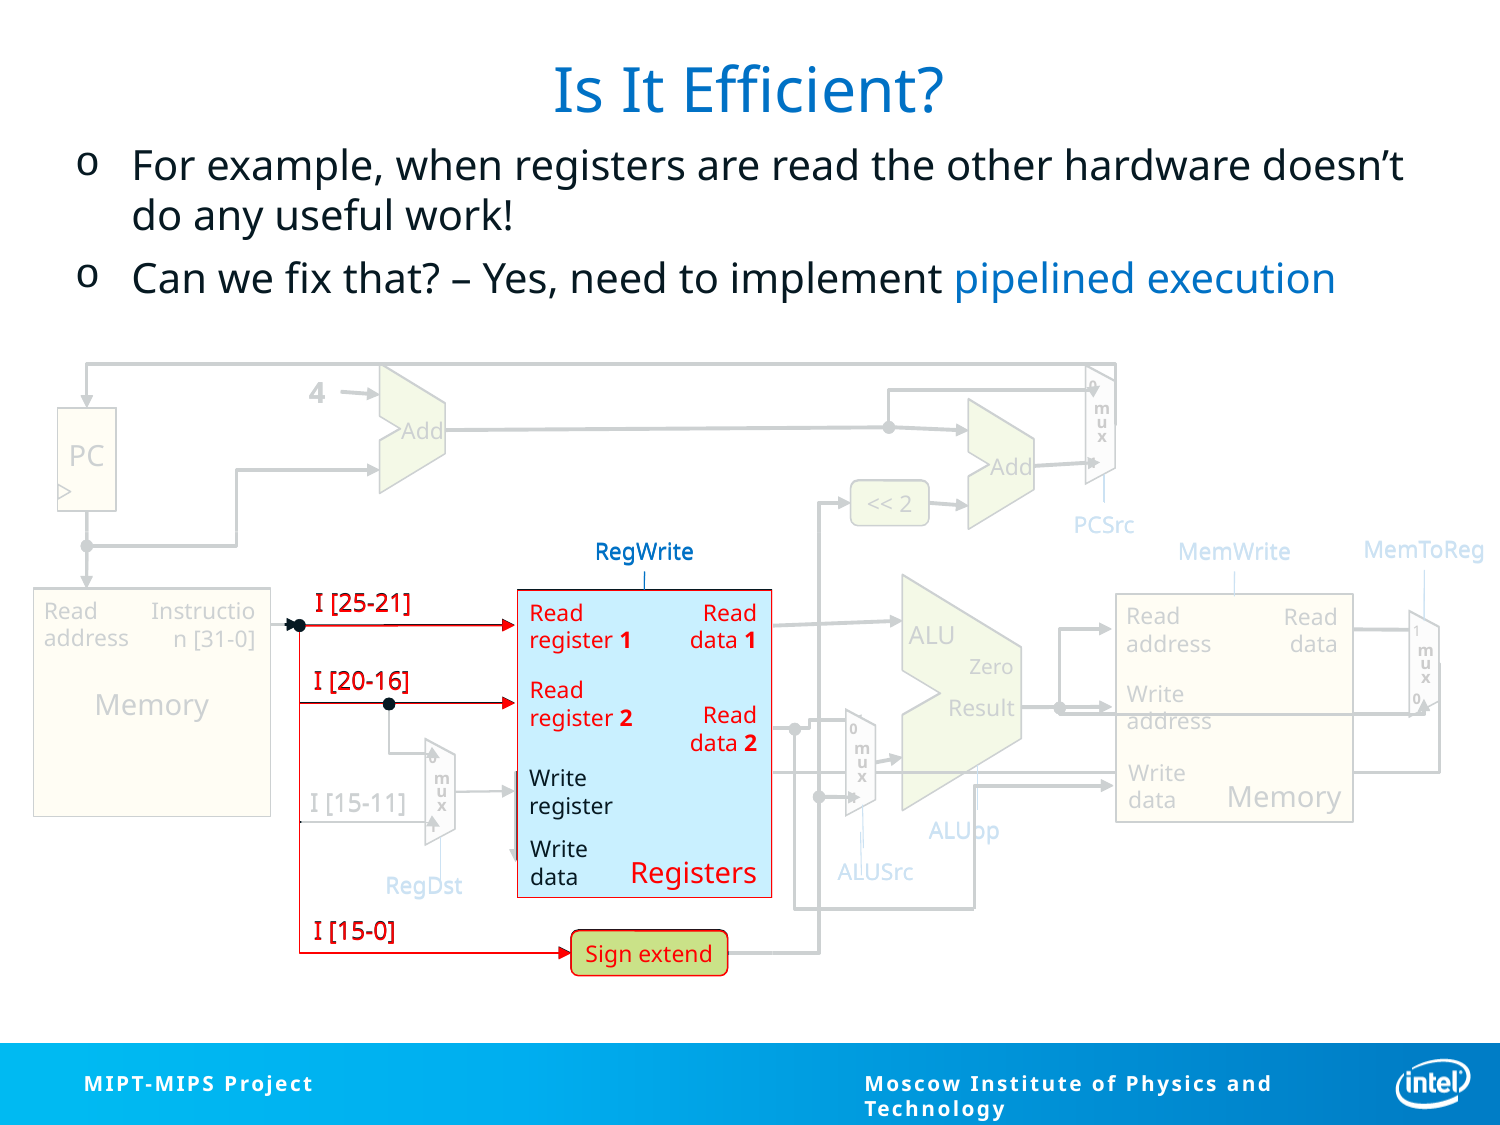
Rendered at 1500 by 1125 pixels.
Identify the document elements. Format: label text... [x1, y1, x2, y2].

picture [1245, 1043, 1252, 1081]
picture [1324, 1043, 1500, 1125]
title Is It Efficient? [74, 24, 1425, 138]
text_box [19, 308, 1495, 1043]
picture [1307, 1043, 1314, 1125]
picture [1289, 1043, 1296, 1125]
list For example, when registers are read the other hardware doesn’t do any useful work! Can we fix that? – Yes, need to implement pipelined execution [74, 138, 1426, 231]
picture [1245, 1083, 1252, 1125]
